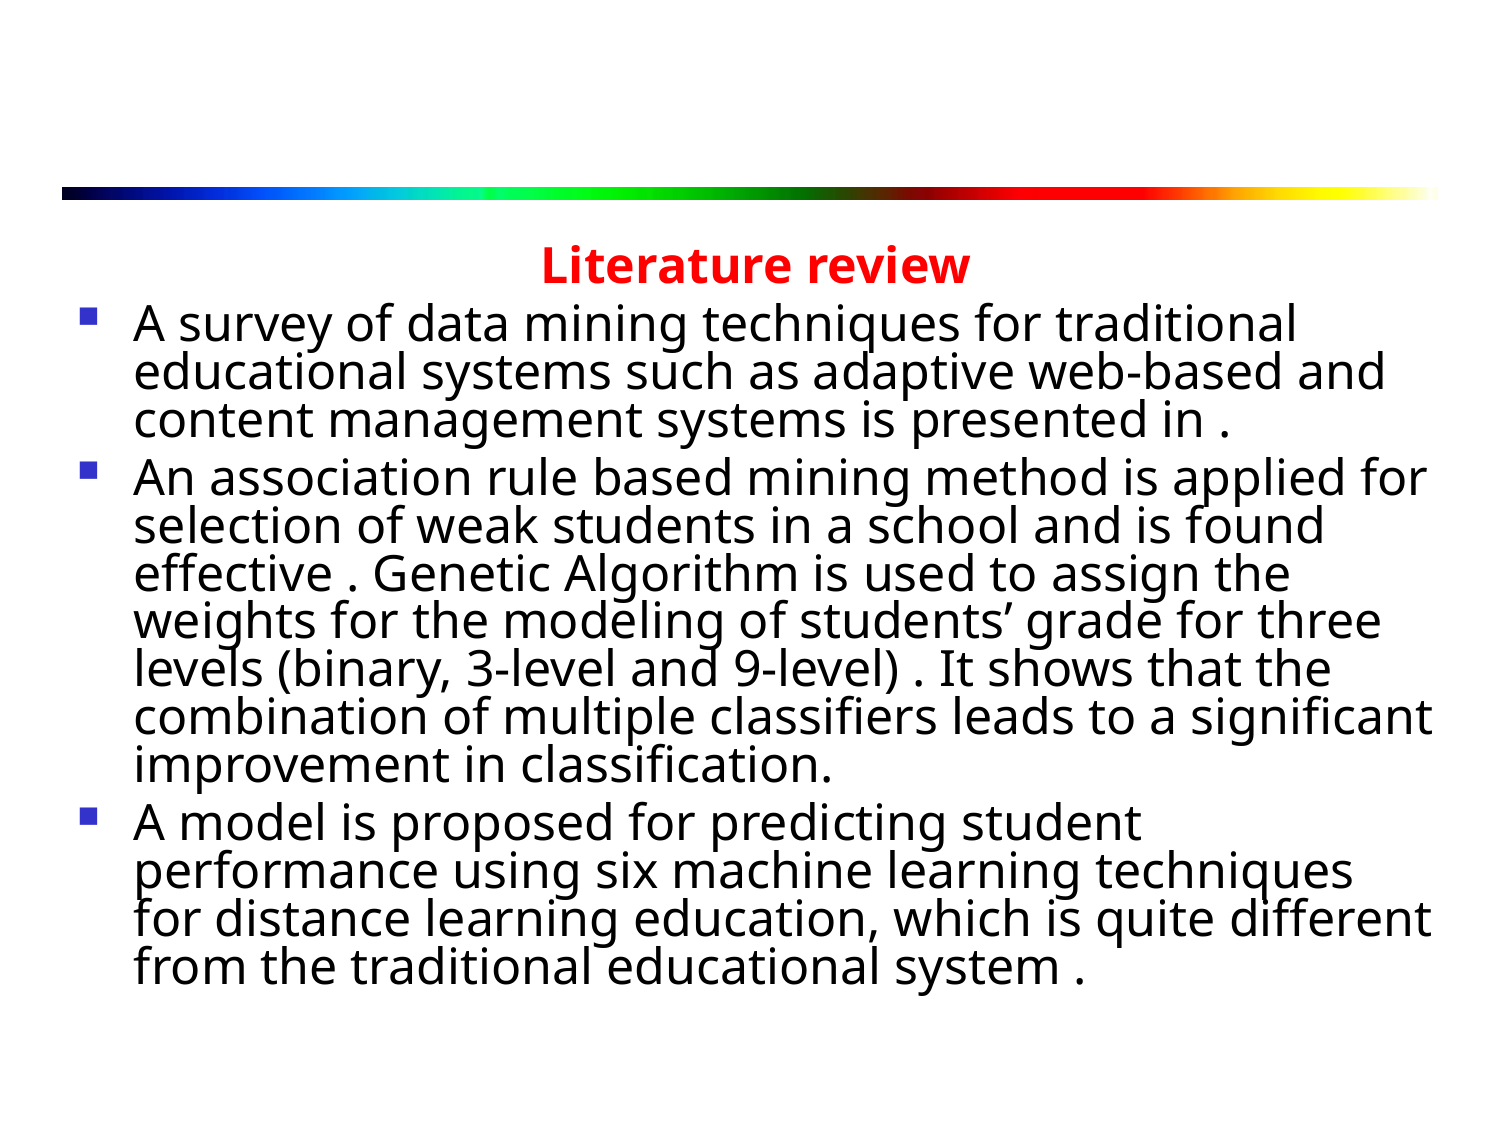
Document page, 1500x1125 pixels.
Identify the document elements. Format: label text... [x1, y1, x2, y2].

picture [382, 187, 1438, 200]
list Literature review A survey of data mining techniques for traditional educational systems such as adaptive web-based and content management systems is presented in . An association rule based mining method is applied for selection of weak students in a school and is found effective . Genetic Algorithm is used to assign the weights for the modeling of students’ grade for three levels (binary, 3-level and 9-level) . It shows that the combination of multiple classifiers leads to a significant improvement in classification. A model is proposed for predicting student performance using six machine learning techniques for distance learning education, which is quite different from the traditional educational system . [62, 237, 1450, 1075]
picture [62, 187, 355, 200]
